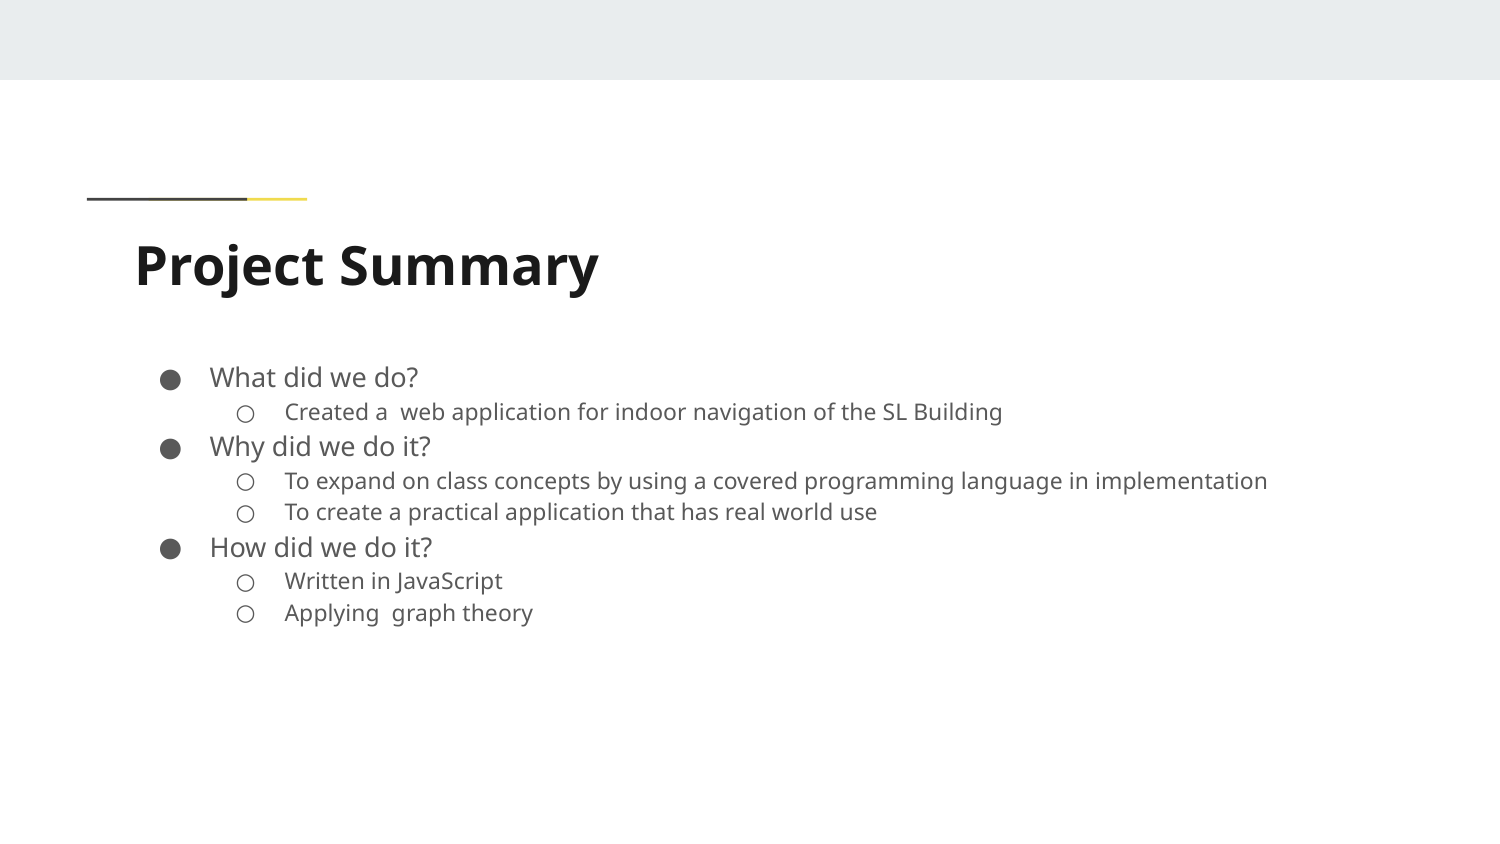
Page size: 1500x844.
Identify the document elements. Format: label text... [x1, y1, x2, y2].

title Project Summary [119, 216, 1381, 305]
list What did we do? Created a web application for indoor navigation of the SL Building Why did we do it? To expand on class concepts by using a covered programming language in implementation To create a practical application that has real world use How did we do it? Written in JavaScript Applying graph theory [119, 341, 1381, 712]
